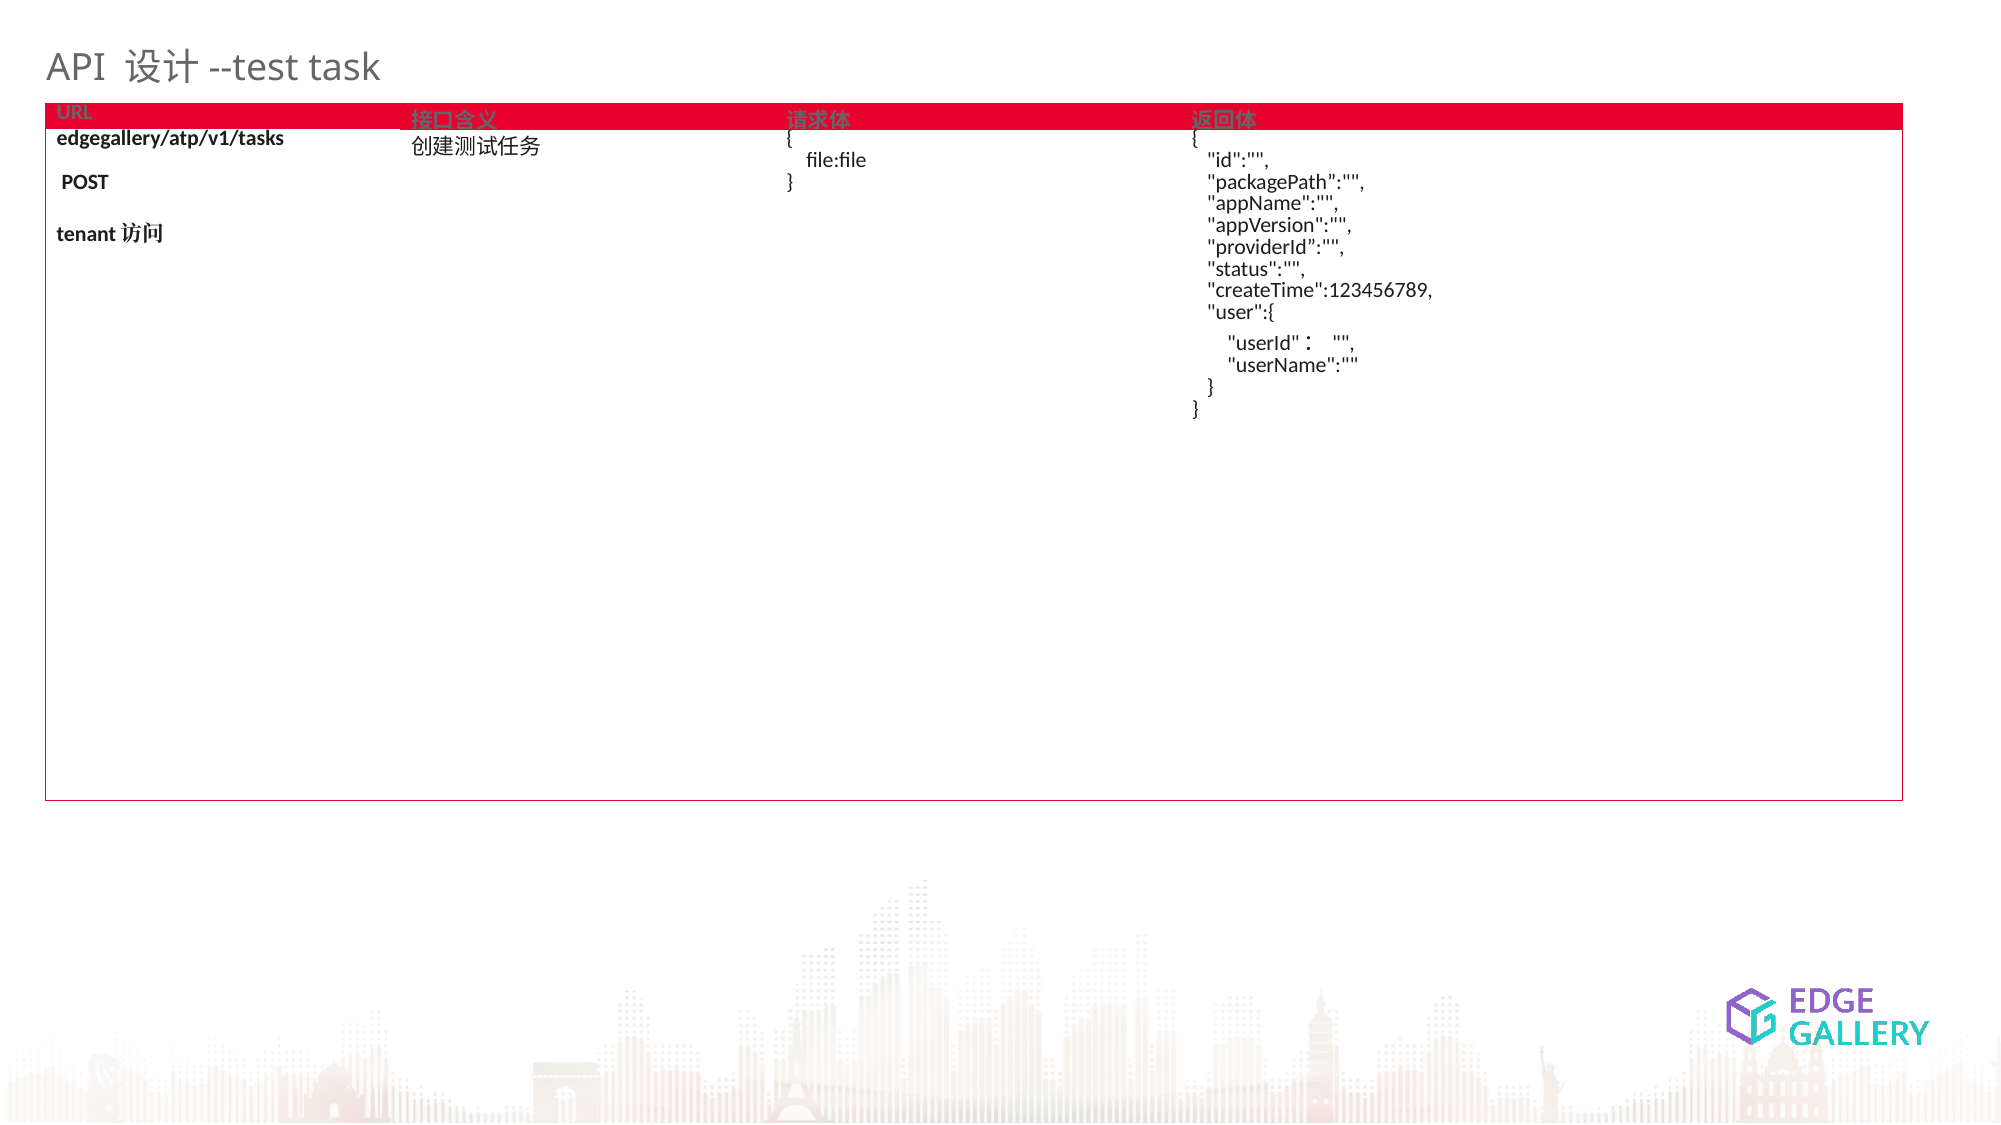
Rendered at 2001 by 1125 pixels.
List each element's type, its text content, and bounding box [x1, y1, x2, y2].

text_box API 设计--test task [31, 8, 591, 96]
table_header 接口含义 [400, 104, 775, 129]
table_cell { "id":"", "packagePath”:"", "appName":"", "appVersion":"", "providerId”:"", "status":"", "createTime":123456789, "user":{ "userId"："", "userName":"" } } [1181, 130, 1902, 800]
table_cell 创建测试任务 [400, 130, 775, 800]
table_header URL [46, 104, 400, 129]
table_cell { file:file } [775, 130, 1181, 800]
table_cell edgegallery/atp/v1/tasks POST tenant访问 [46, 129, 400, 800]
picture [7, 879, 2001, 1123]
table_header 返回体 [1181, 104, 1902, 129]
table_header 请求体 [775, 104, 1181, 129]
